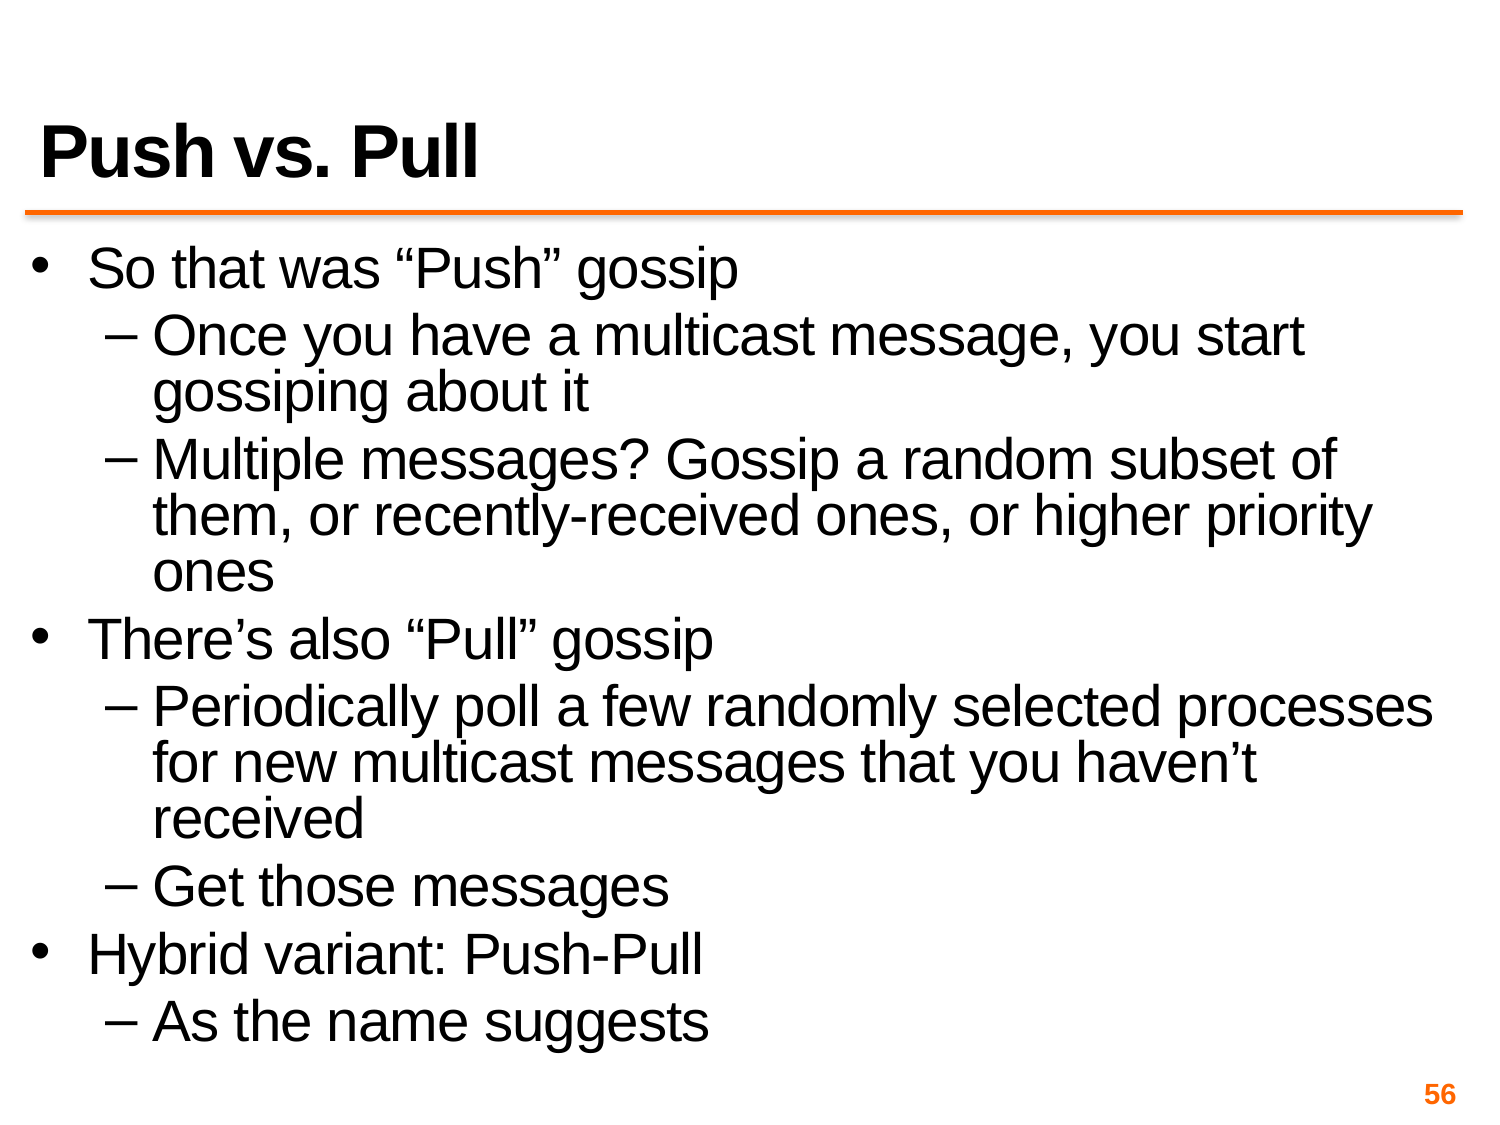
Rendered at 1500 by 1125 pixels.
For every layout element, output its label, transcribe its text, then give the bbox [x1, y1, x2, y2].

slide_number 56 [1112, 1074, 1463, 1110]
list So that was “Push” gossip Once you have a multicast message, you start gossiping about it Multiple messages? Gossip a random subset of them, or recently-received ones, or higher priority ones There’s also “Pull” gossip Periodically poll a few randomly selected processes for new multicast messages that you haven’t received Get those messages Hybrid variant: Push-Pull As the name suggests [24, 237, 1463, 1063]
title Push vs. Pull [24, 24, 1463, 201]
